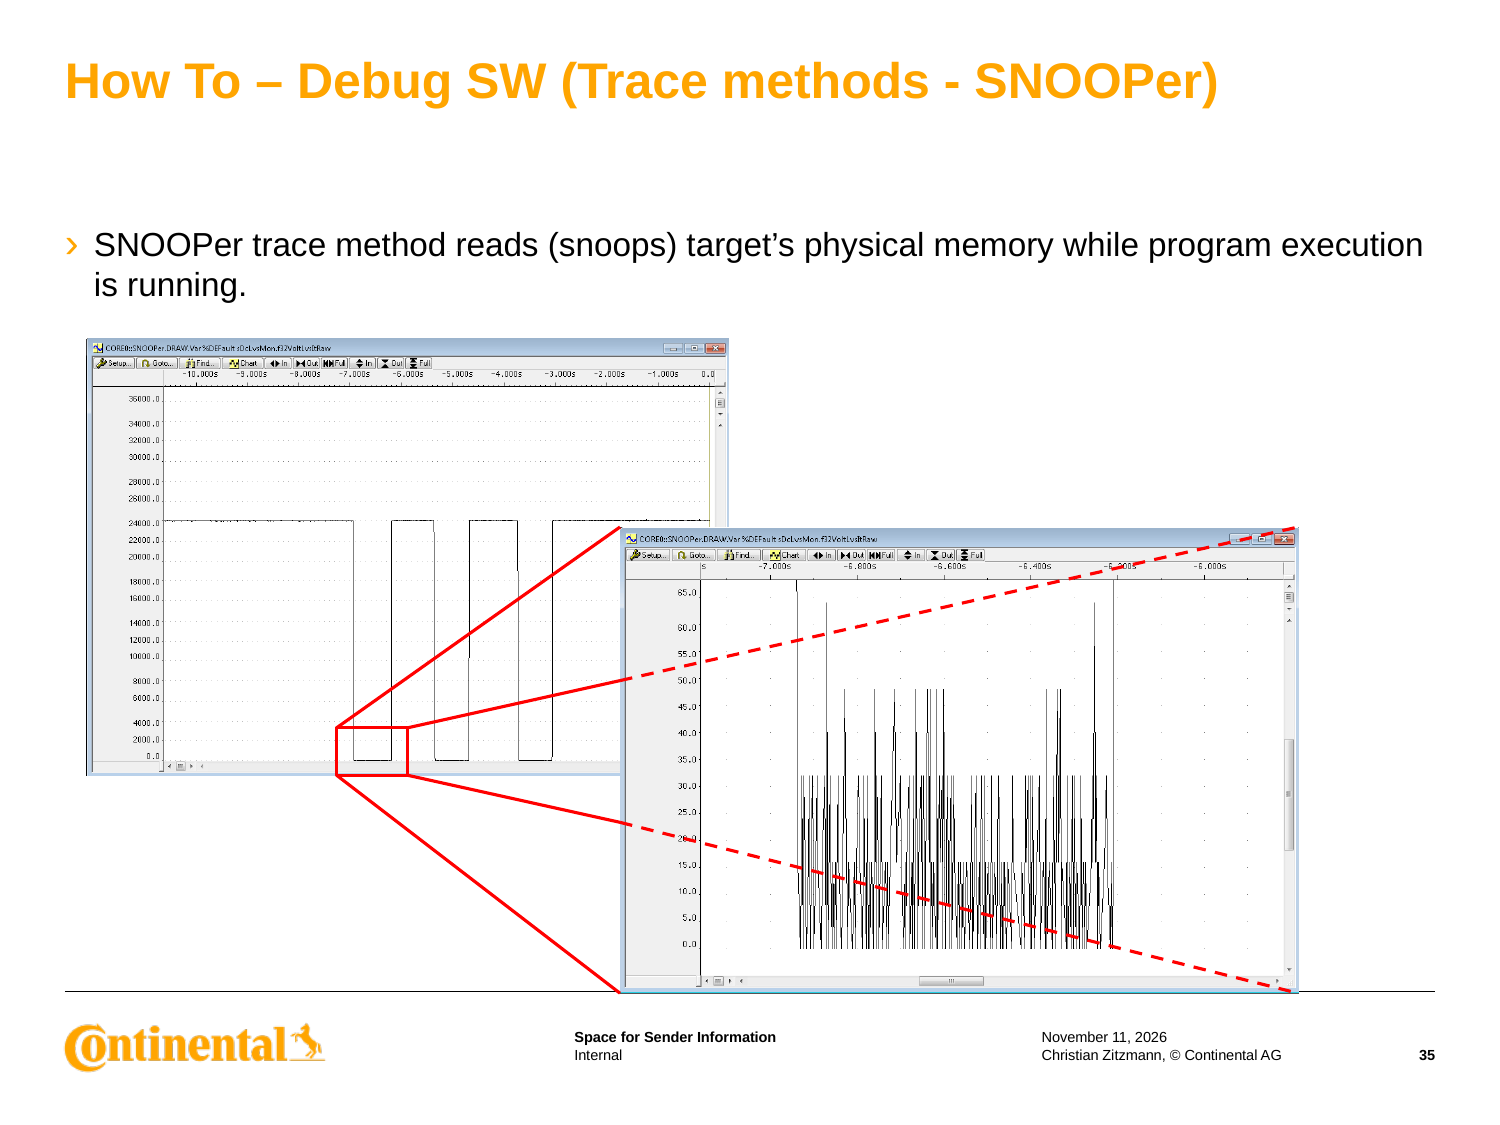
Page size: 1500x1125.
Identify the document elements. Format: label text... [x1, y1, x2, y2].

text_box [336, 526, 618, 729]
title How To – Debug SW (Trace methods - SNOOPer) [64, 48, 1436, 167]
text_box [619, 526, 1299, 681]
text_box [407, 680, 621, 729]
picture [86, 337, 1299, 822]
footer Christian Zitzmann, © Continental AG [1041, 1045, 1371, 1071]
list SNOOPer trace method reads (snoops) target’s physical memory while program execution is running. [64, 220, 1436, 338]
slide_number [1041, 1021, 1371, 1045]
slide_number 35 [1376, 1045, 1436, 1071]
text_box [407, 774, 621, 823]
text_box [619, 822, 1299, 994]
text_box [336, 775, 614, 994]
